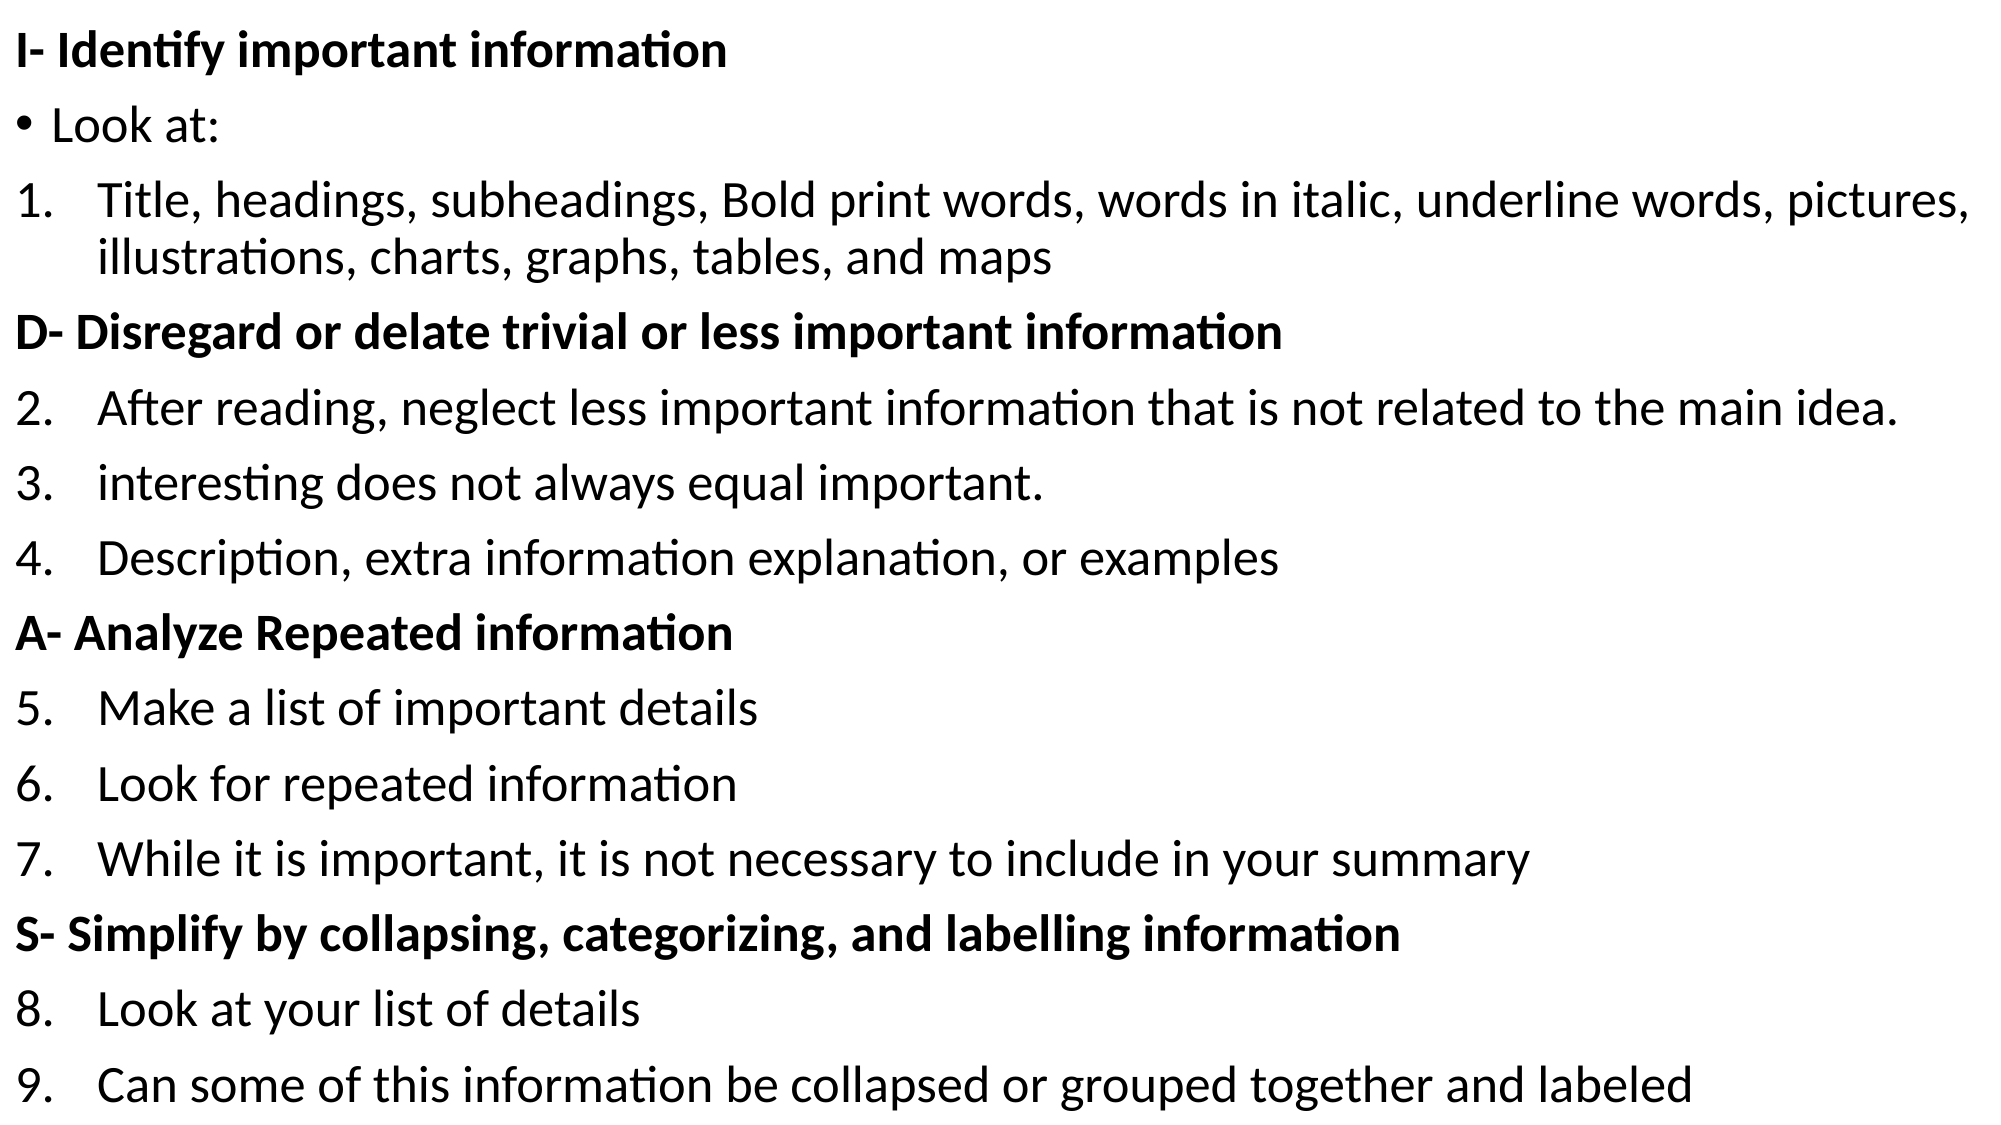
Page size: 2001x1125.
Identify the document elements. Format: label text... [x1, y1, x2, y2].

list I- Identify important information Look at: Title, headings, subheadings, Bold print words, words in italic, underline words, pictures, illustrations, charts, graphs, tables, and maps D- Disregard or delate trivial or less important information After reading, neglect less important information that is not related to the main idea. interesting does not always equal important. Description, extra information explanation, or examples A- Analyze Repeated information Make a list of important details Look for repeated information While it is important, it is not necessary to include in your summary S- Simplify by collapsing, categorizing, and labelling information Look at your list of details Can some of this information be collapsed or grouped together and labeled [0, 14, 2000, 1125]
